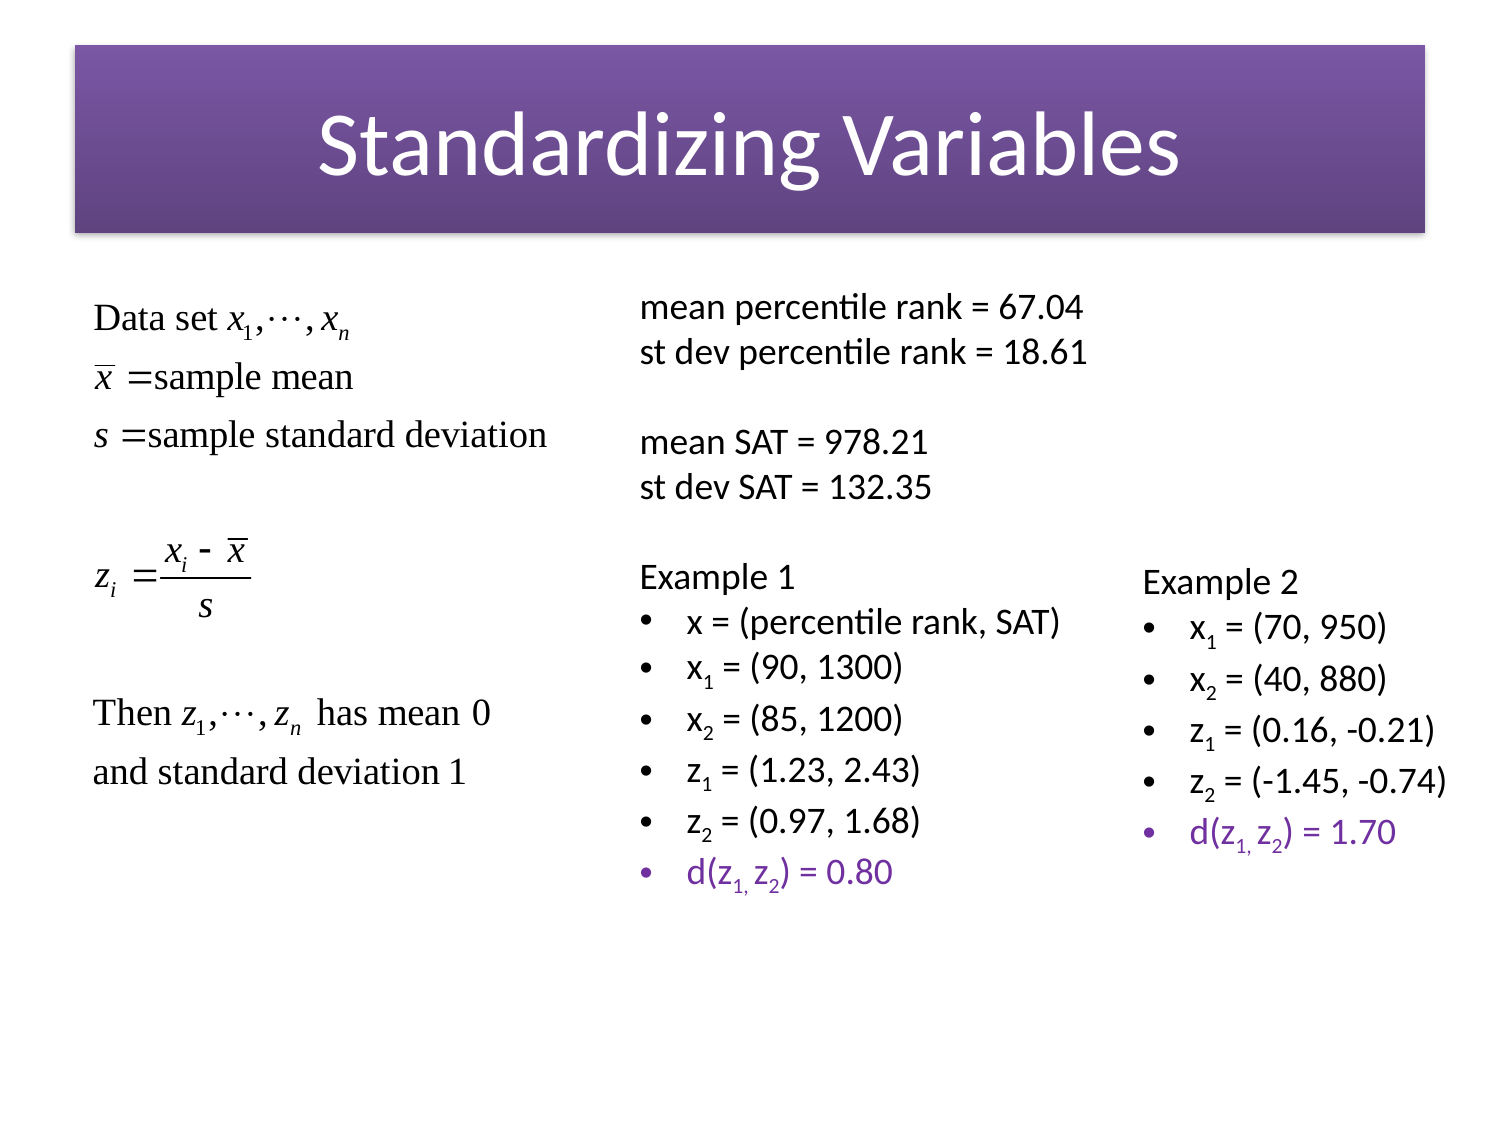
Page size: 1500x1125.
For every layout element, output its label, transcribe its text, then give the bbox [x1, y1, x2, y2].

text_box Example 2 x1 = (70, 950) x2 = (40, 880) z1 = (0.16, -0.21) z2 = (-1.45, -0.74) d(z1, z2) = 1.70 [1127, 549, 1463, 866]
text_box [87, 291, 557, 794]
text_box mean percentile rank = 67.04 st dev percentile rank = 18.61 mean SAT = 978.21 st dev SAT = 132.35 Example 1 x = (percentile rank, SAT) x1 = (90, 1300) x2 = (85, 1200) z1 = (1.23, 2.43) z2 = (0.97, 1.68) d(z1, z2) = 0.80 [624, 274, 1150, 996]
title Standardizing Variables [75, 45, 1425, 233]
